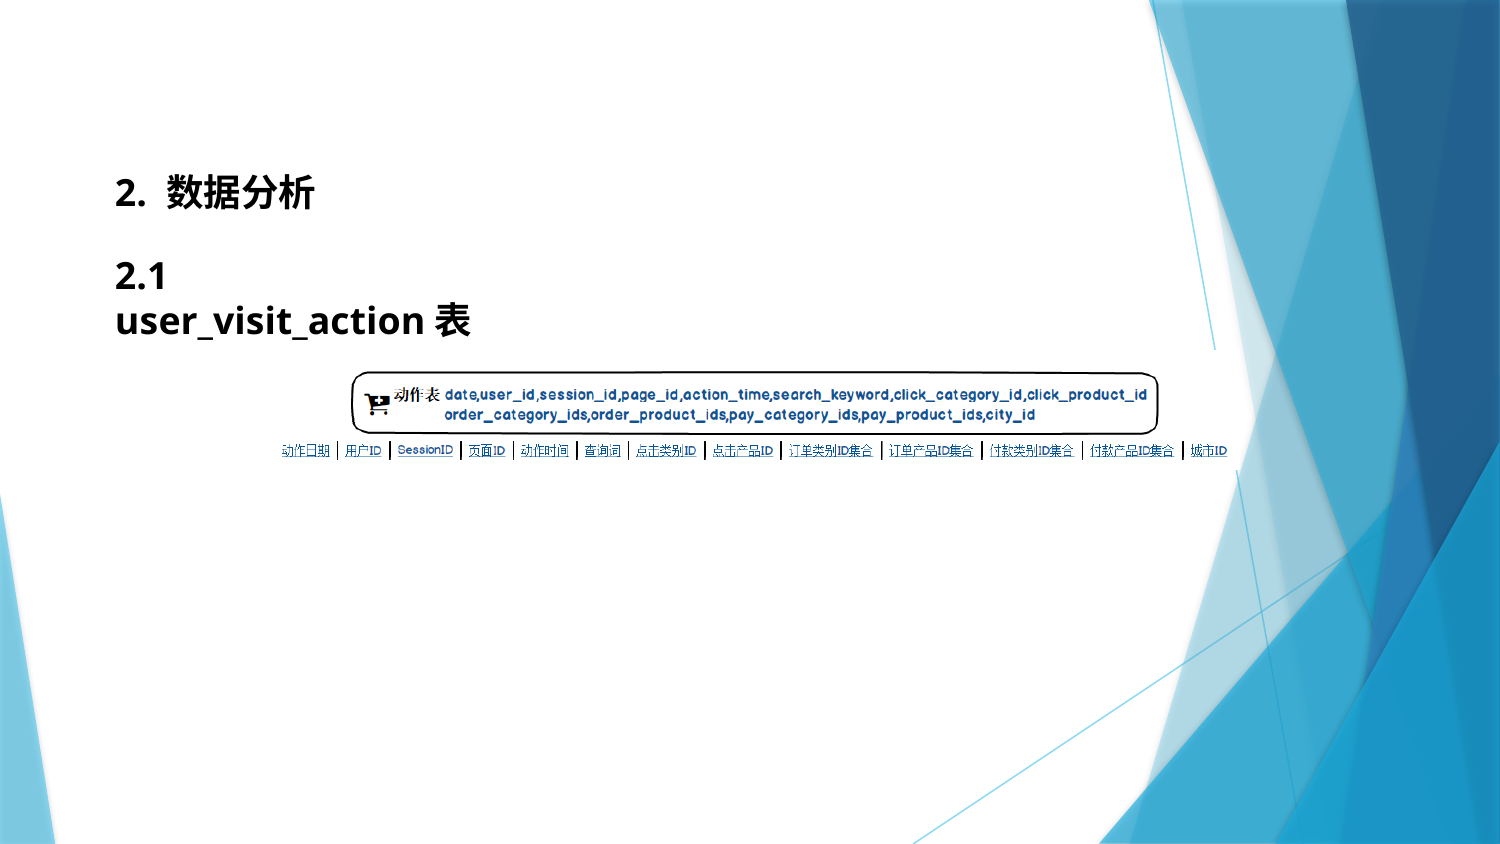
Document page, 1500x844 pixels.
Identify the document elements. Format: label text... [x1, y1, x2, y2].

text_box 2. 数据分析 [100, 161, 349, 222]
text_box 2.1 user_visit_action表 [100, 244, 502, 350]
picture [265, 350, 1241, 470]
